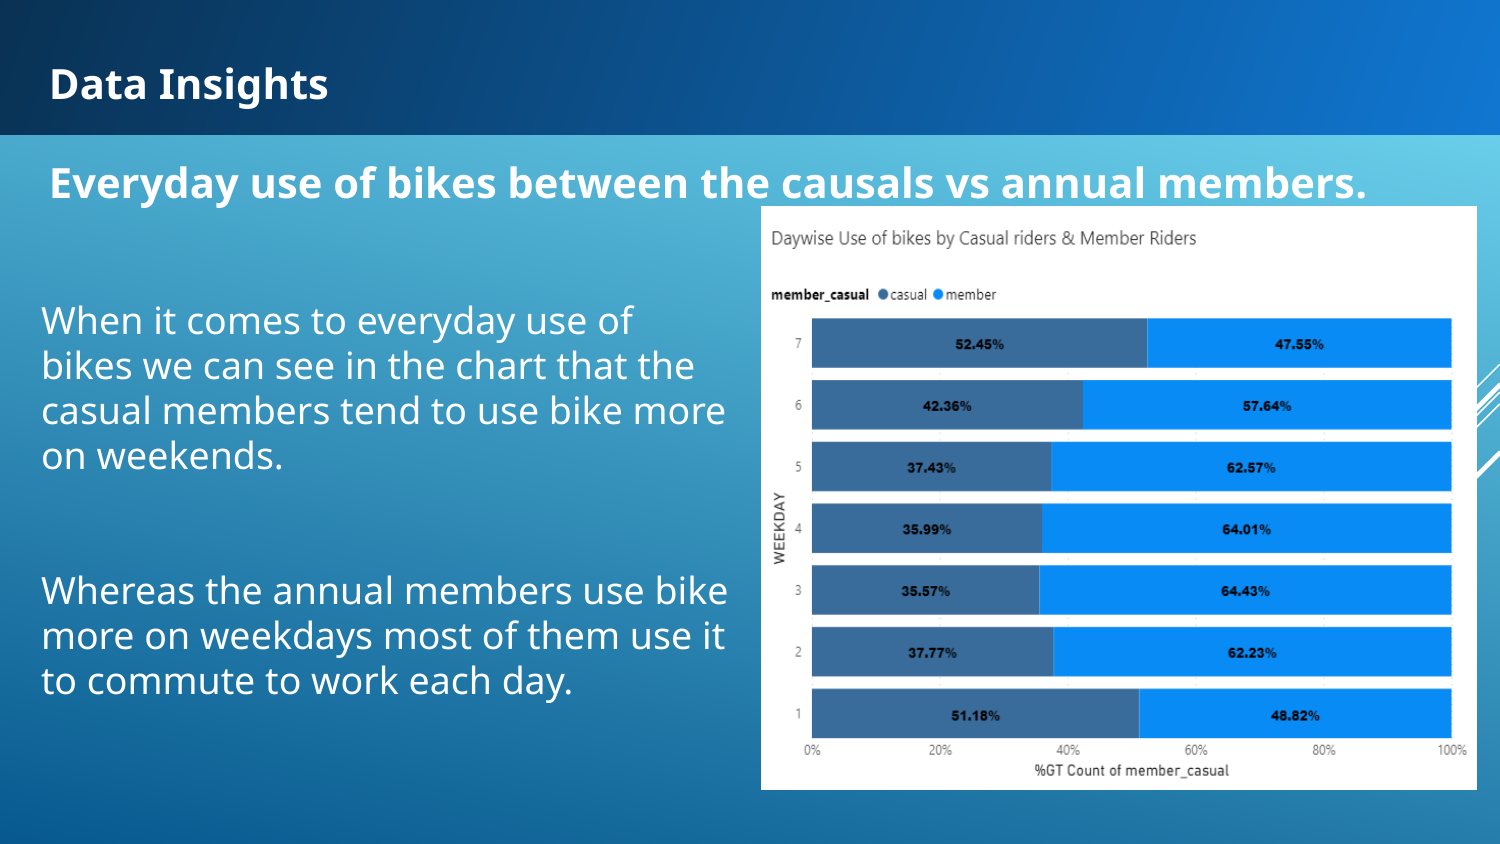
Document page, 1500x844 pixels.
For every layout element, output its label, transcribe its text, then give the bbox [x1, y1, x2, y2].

text_box Data Insights [33, 43, 1439, 124]
text_box Everyday use of bikes between the causals vs annual members. [33, 134, 1439, 222]
text_box [0, 0, 1500, 135]
text_box When it comes to everyday use of bikes we can see in the chart that the casual members tend to use bike more on weekends. Whereas the annual members use bike more on weekdays most of them use it to commute to work each day. [33, 289, 739, 745]
picture [761, 206, 1477, 790]
